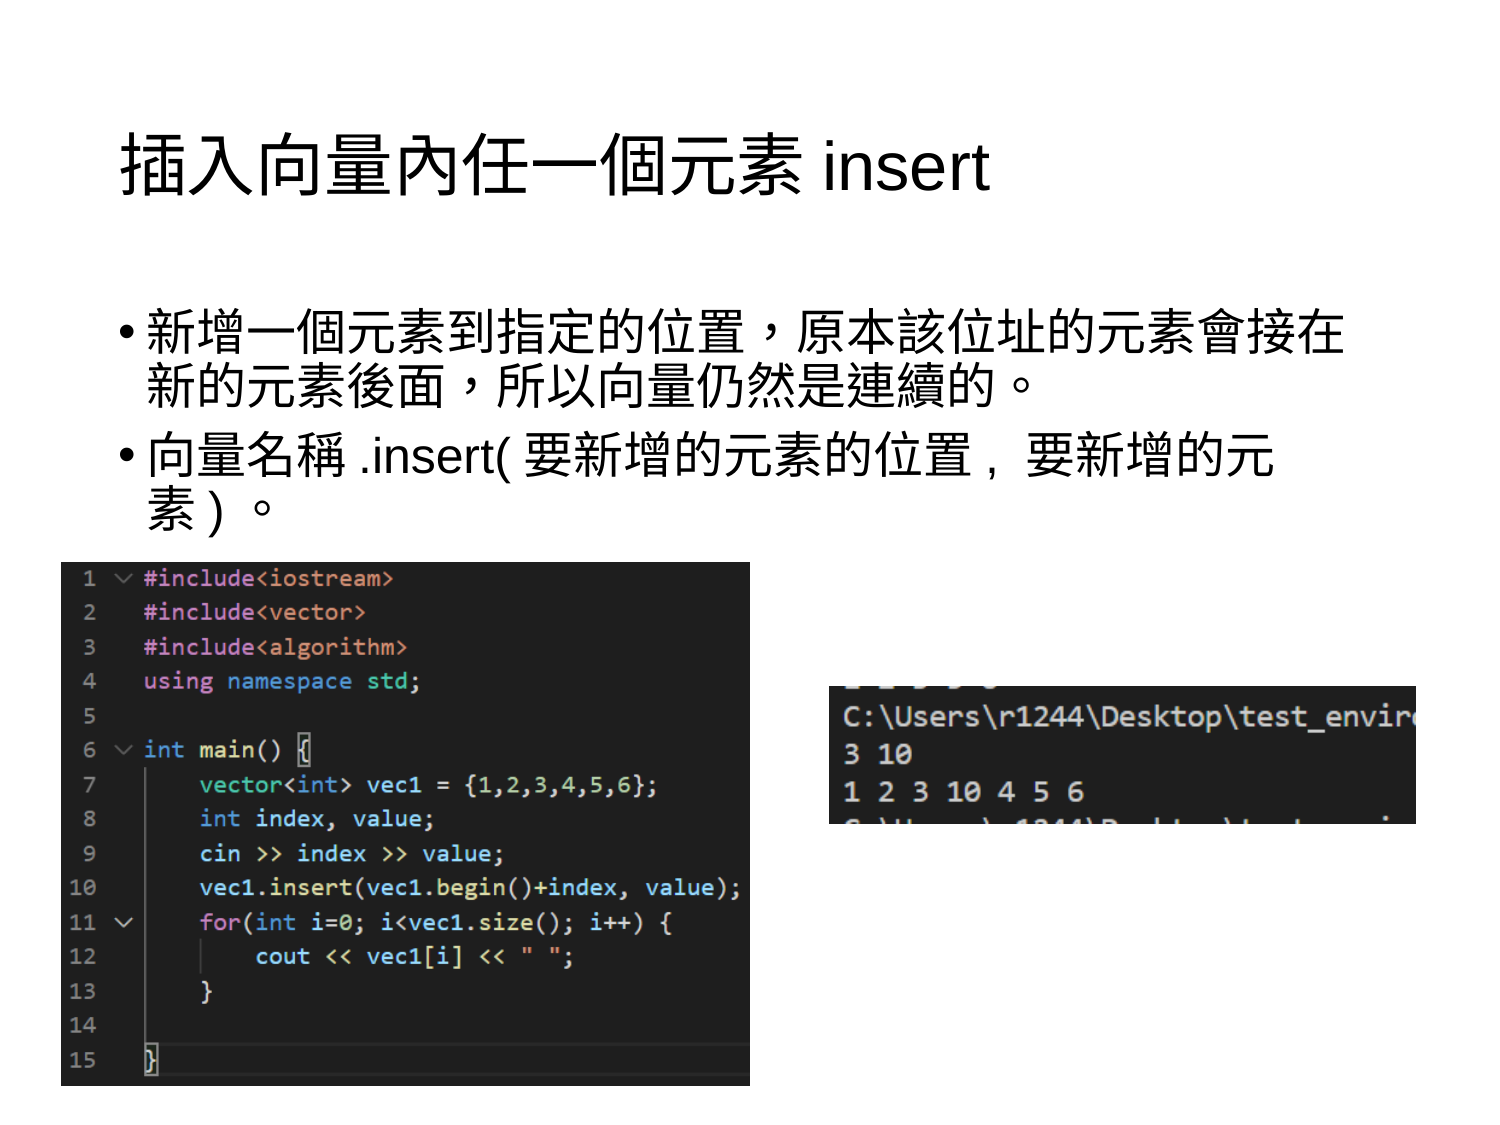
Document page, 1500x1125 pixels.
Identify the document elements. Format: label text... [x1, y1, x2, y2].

picture [61, 562, 750, 1086]
title 插入向量內任一個元素insert [103, 59, 1397, 278]
list 新增一個元素到指定的位置，原本該位址的元素會接在新的元素後面，所以向量仍然是連續的。 向量名稱.insert(要新增的元素的位置, 要新增的元素)。 [103, 299, 1397, 1014]
picture [829, 686, 1416, 825]
